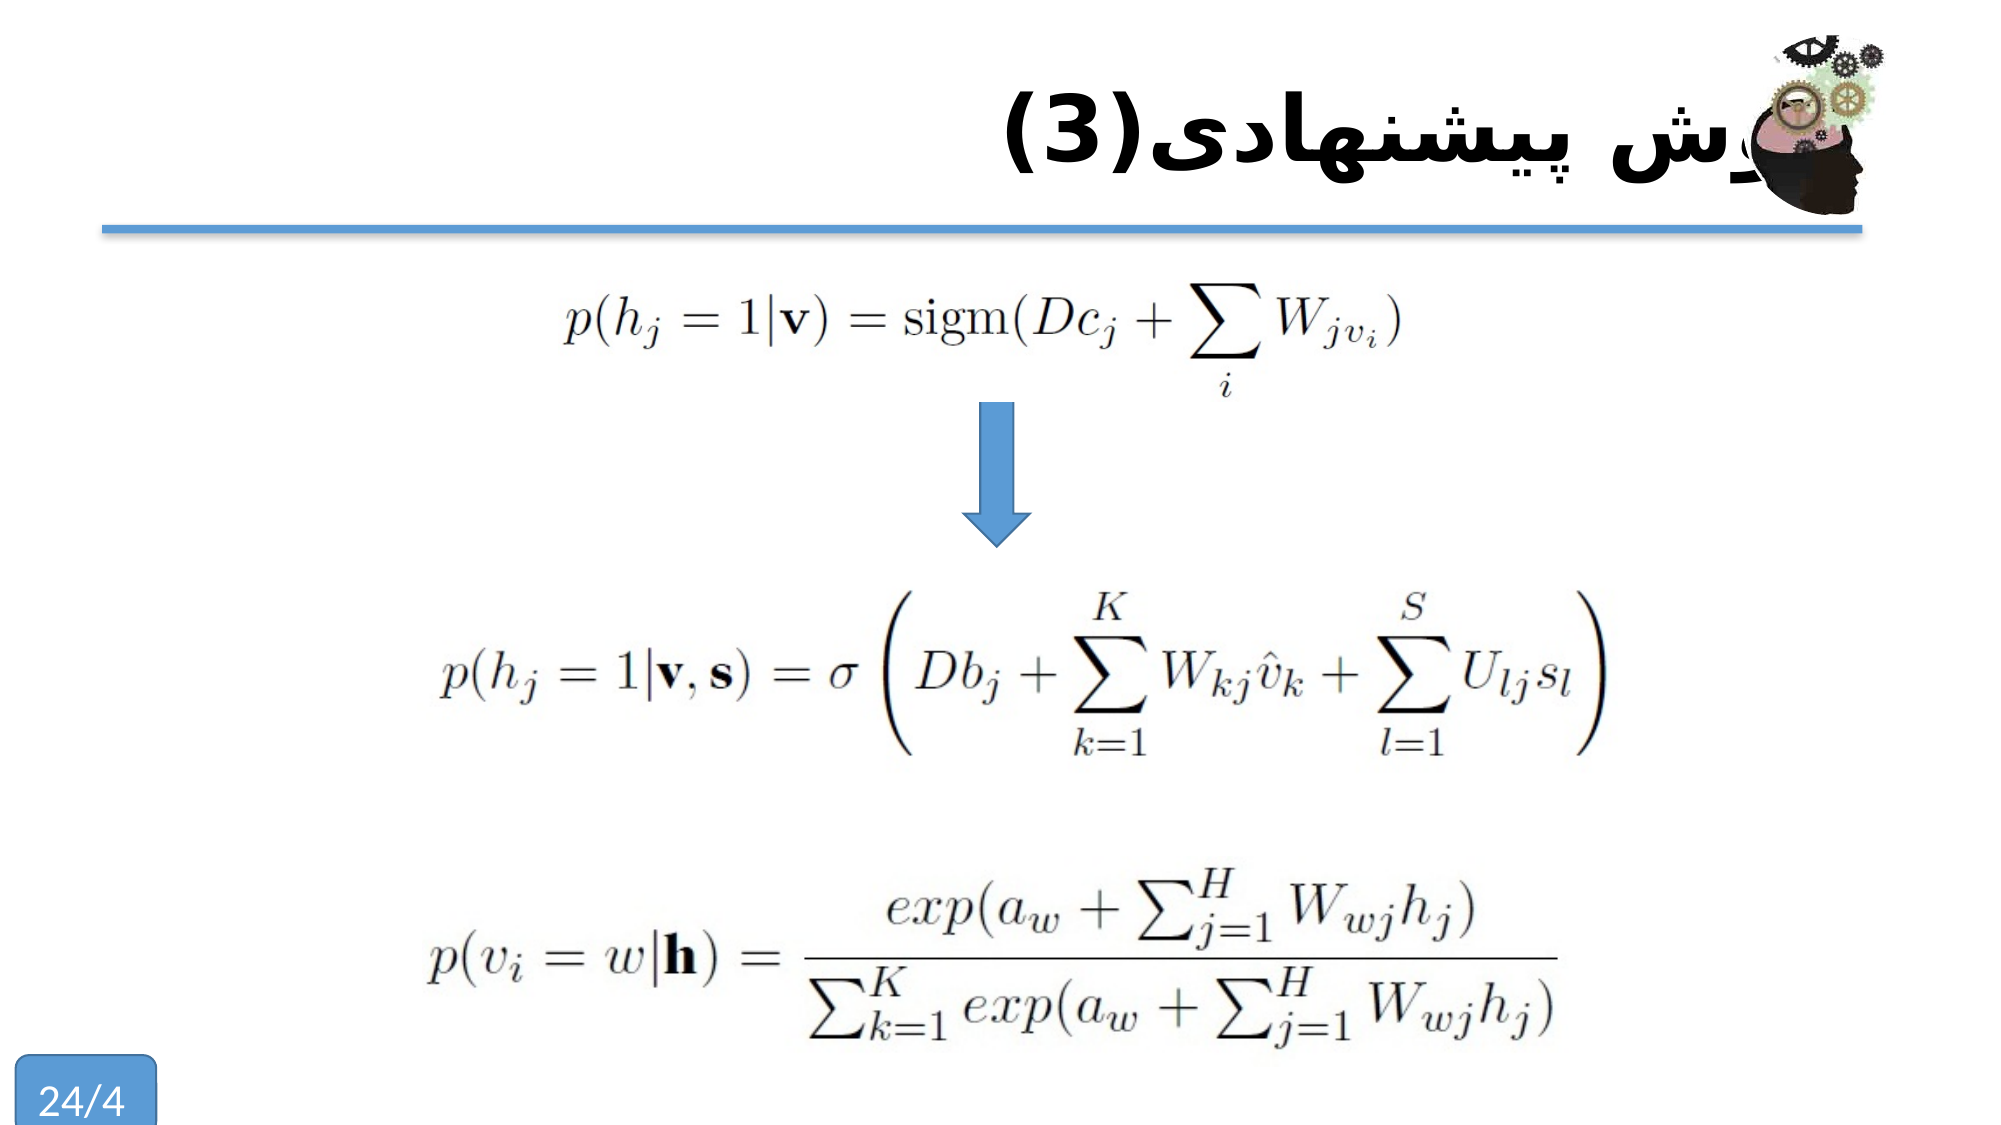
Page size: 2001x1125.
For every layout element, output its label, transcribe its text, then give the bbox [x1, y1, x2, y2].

picture [558, 280, 1410, 402]
picture [1742, 35, 1923, 216]
picture [422, 856, 1572, 1067]
text_box [961, 402, 1033, 549]
text_box [14, 1054, 158, 1125]
text_box روش پیشنهادی(3) [984, 62, 1742, 187]
picture [417, 563, 1626, 800]
text_box 24/43 [22, 1063, 156, 1125]
